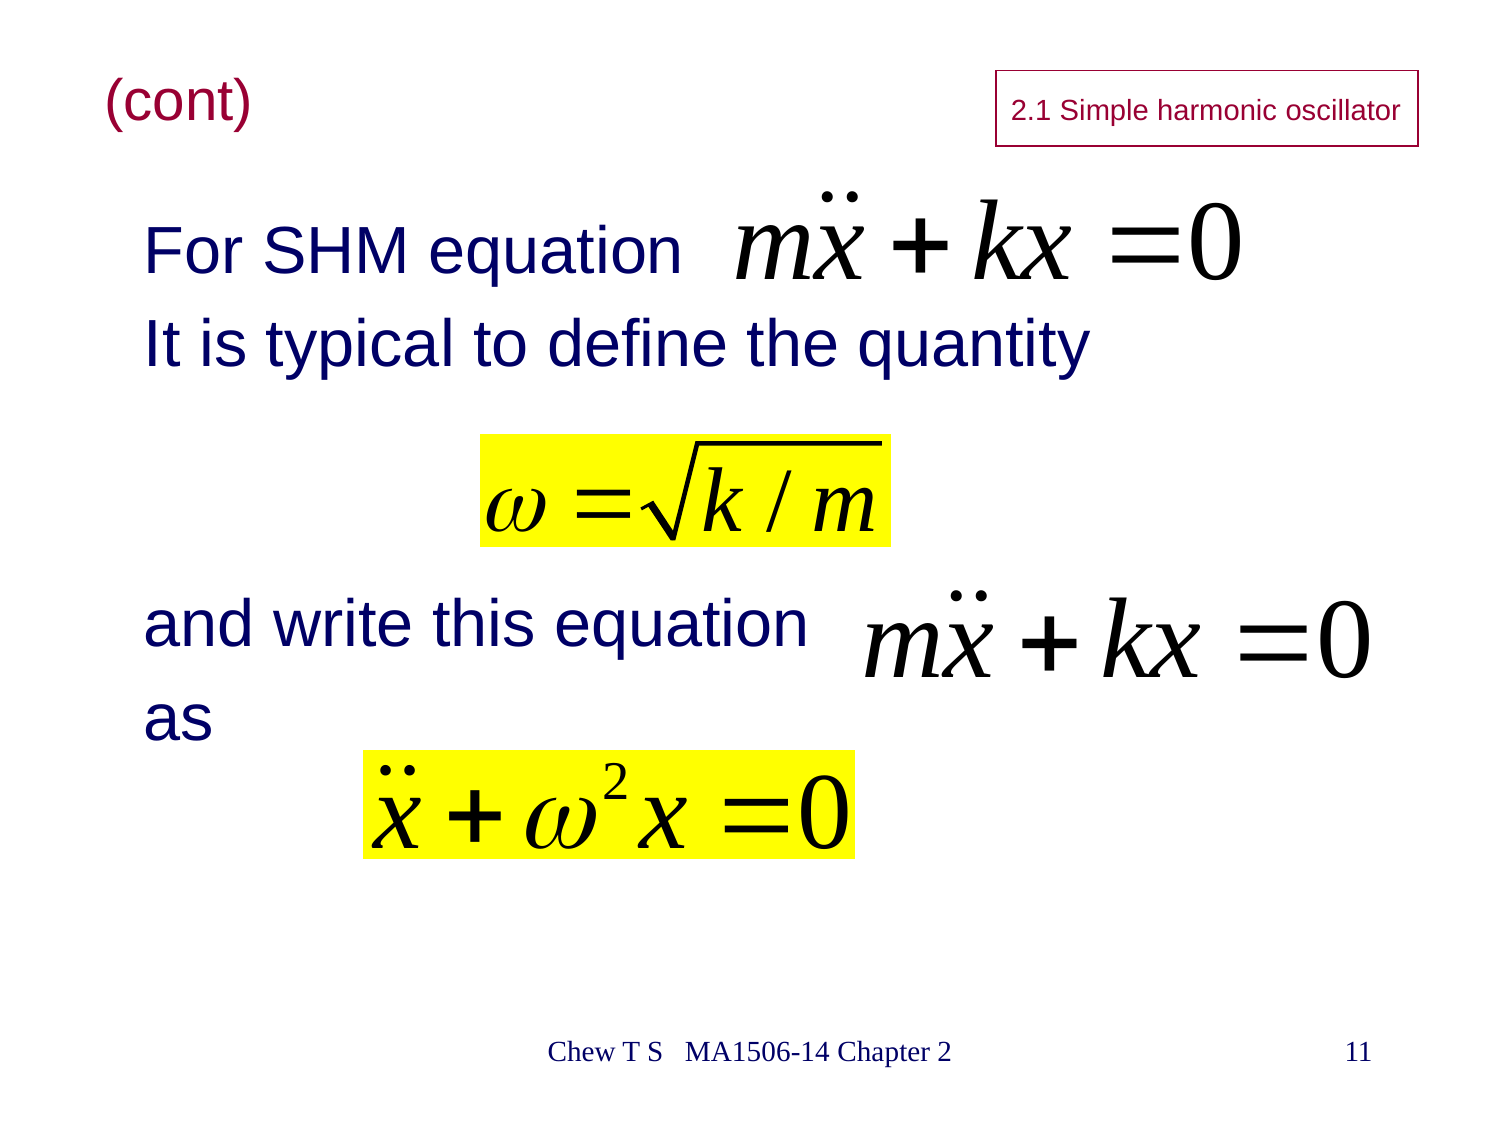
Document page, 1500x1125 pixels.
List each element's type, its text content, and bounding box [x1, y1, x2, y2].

slide_number 11 [1074, 1024, 1388, 1101]
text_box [726, 187, 1250, 291]
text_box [480, 433, 891, 547]
footer Chew T S MA1506-14 Chapter 2 [512, 1024, 988, 1101]
text_box (cont) [89, 54, 269, 140]
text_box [362, 749, 856, 860]
text_box 2.1 Simple harmonic oscillator [996, 70, 1418, 147]
list For SHM equation It is typical to define the quantity and write this equation as [128, 198, 1405, 997]
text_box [855, 585, 1379, 690]
